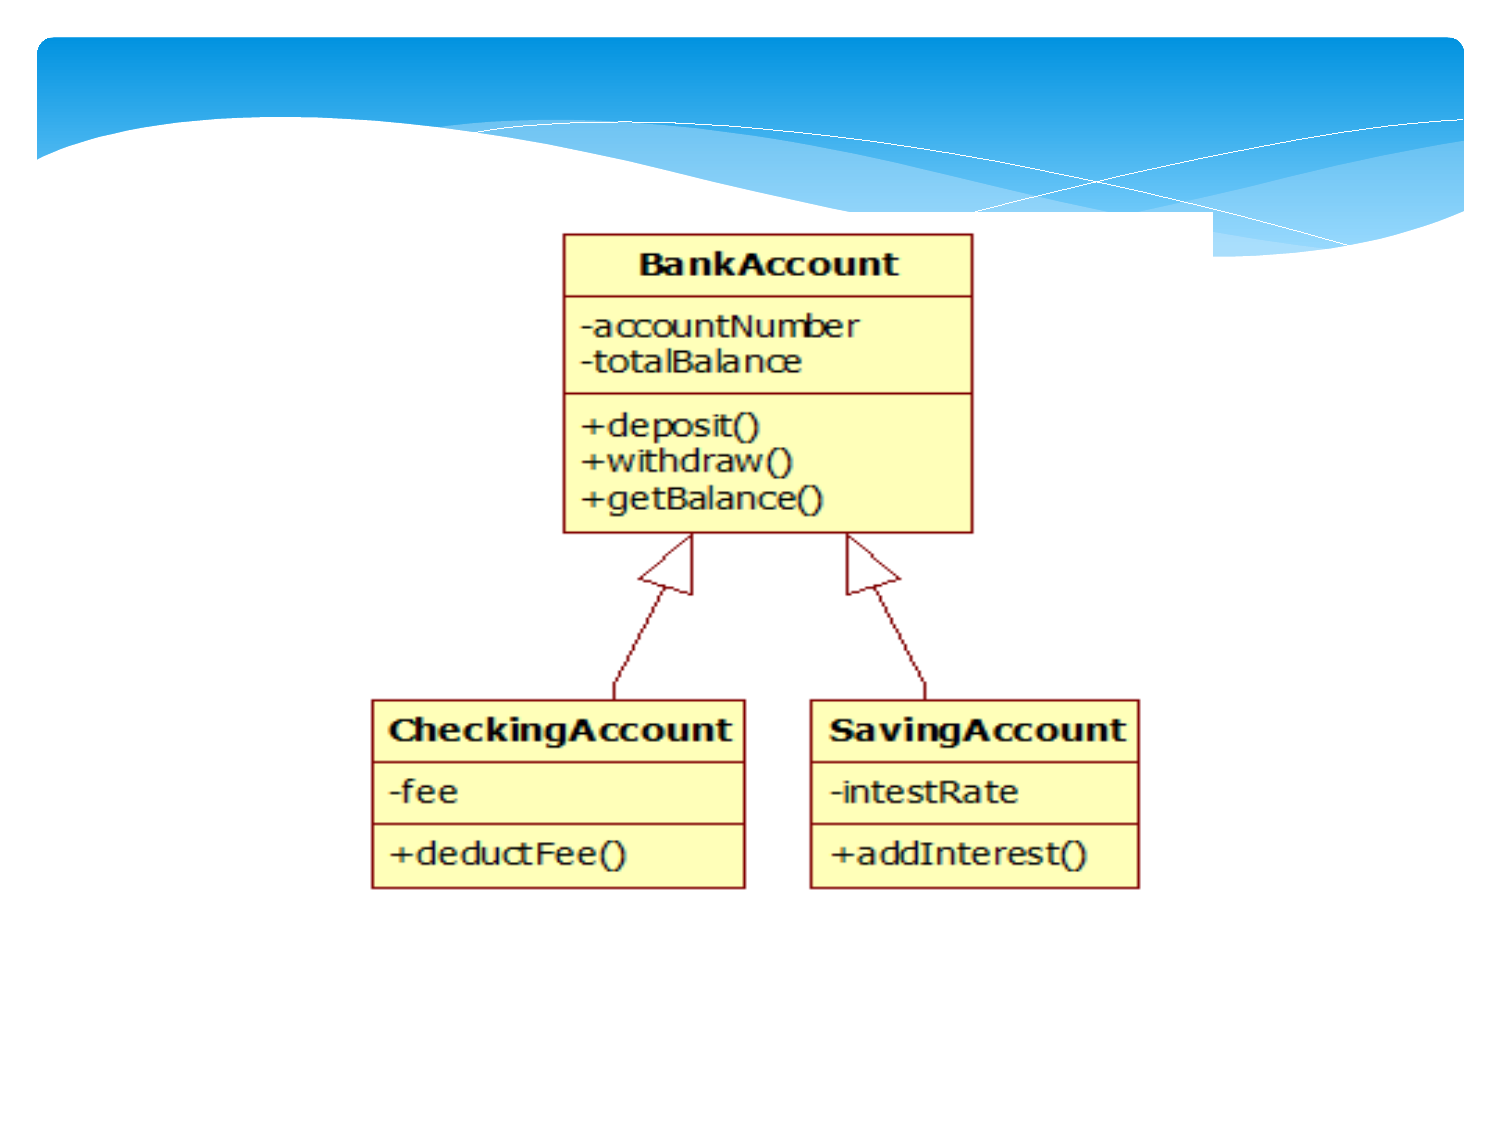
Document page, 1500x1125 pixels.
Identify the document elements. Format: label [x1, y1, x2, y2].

picture [299, 212, 1213, 926]
